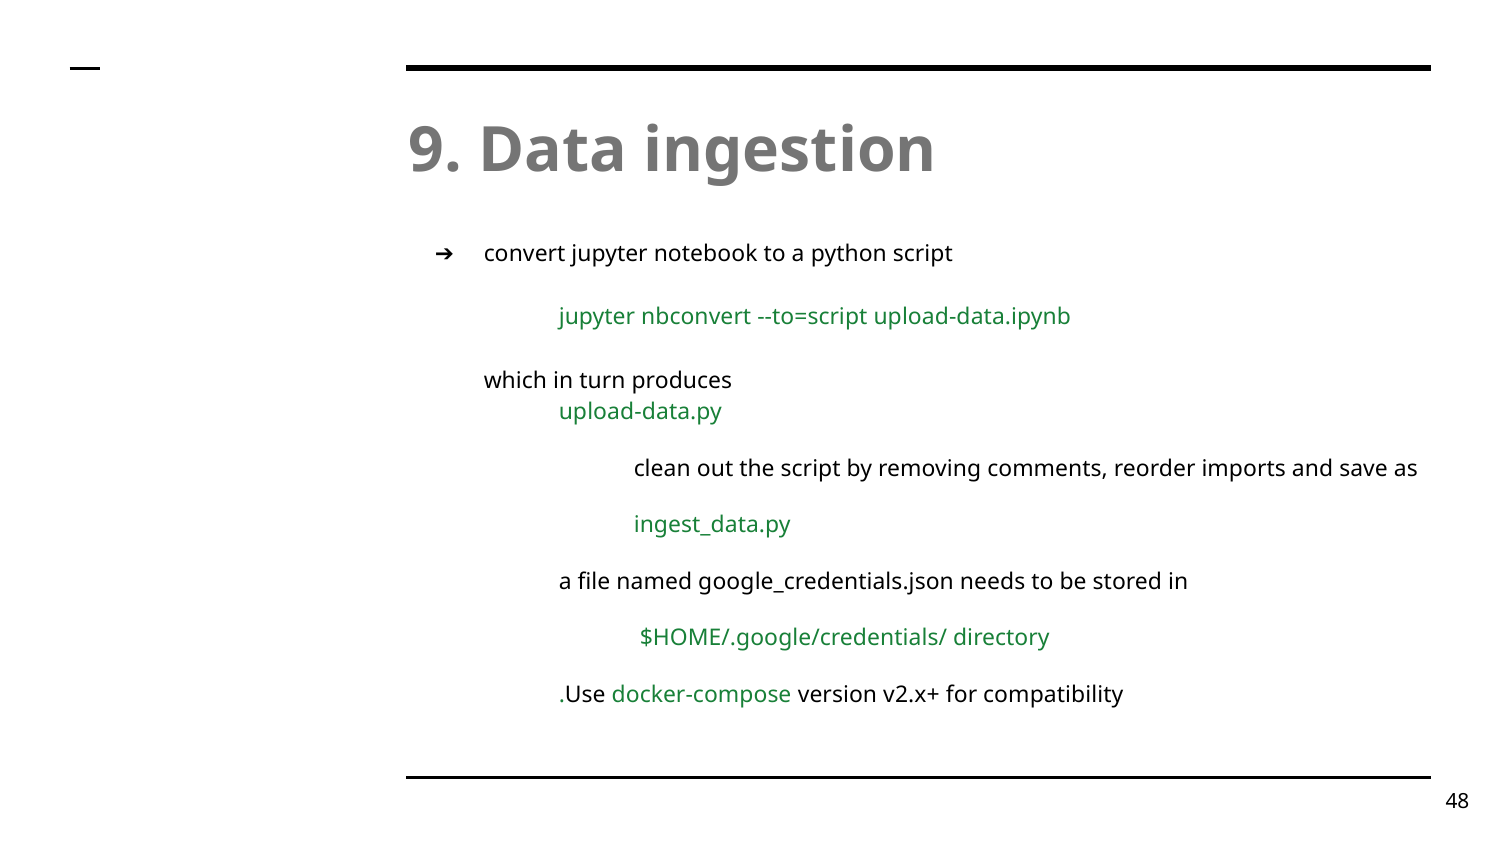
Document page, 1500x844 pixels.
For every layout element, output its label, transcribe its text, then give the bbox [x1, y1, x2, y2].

title 9. Data ingestion [393, 94, 1431, 192]
list convert jupyter notebook to a python script jupyter nbconvert --to=script upload-data.ipynb which in turn produces upload-data.py clean out the script by removing comments, reorder imports and save as ingest_data.py a file named google_credentials.json needs to be stored in $HOME/.google/credentials/ directory .Use docker-compose version v2.x+ for compatibility [393, 192, 1451, 765]
slide_number ‹#› [1394, 769, 1484, 834]
